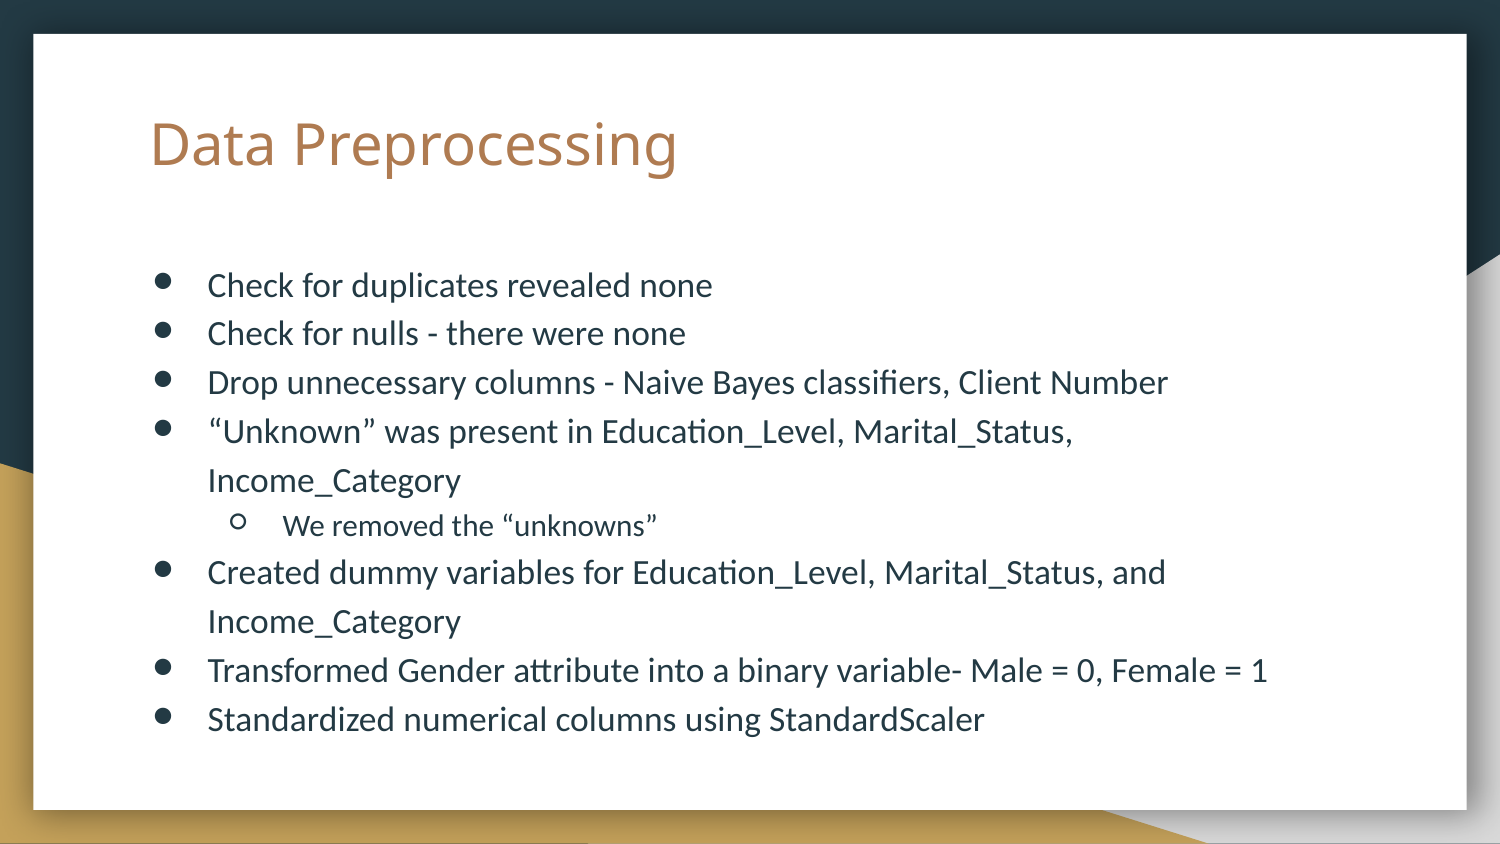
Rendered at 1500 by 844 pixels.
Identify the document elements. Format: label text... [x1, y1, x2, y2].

list Check for duplicates revealed none Check for nulls - there were none Drop unnecessary columns - Naive Bayes classifiers, Client Number “Unknown” was present in Education_Level, Marital_Status, Income_Category We removed the “unknowns” Created dummy variables for Education_Level, Marital_Status, and Income_Category Transformed Gender attribute into a binary variable- Male = 0, Female = 1 Standardized numerical columns using StandardScaler [117, 240, 1349, 843]
title Data Preprocessing [134, 88, 1256, 199]
